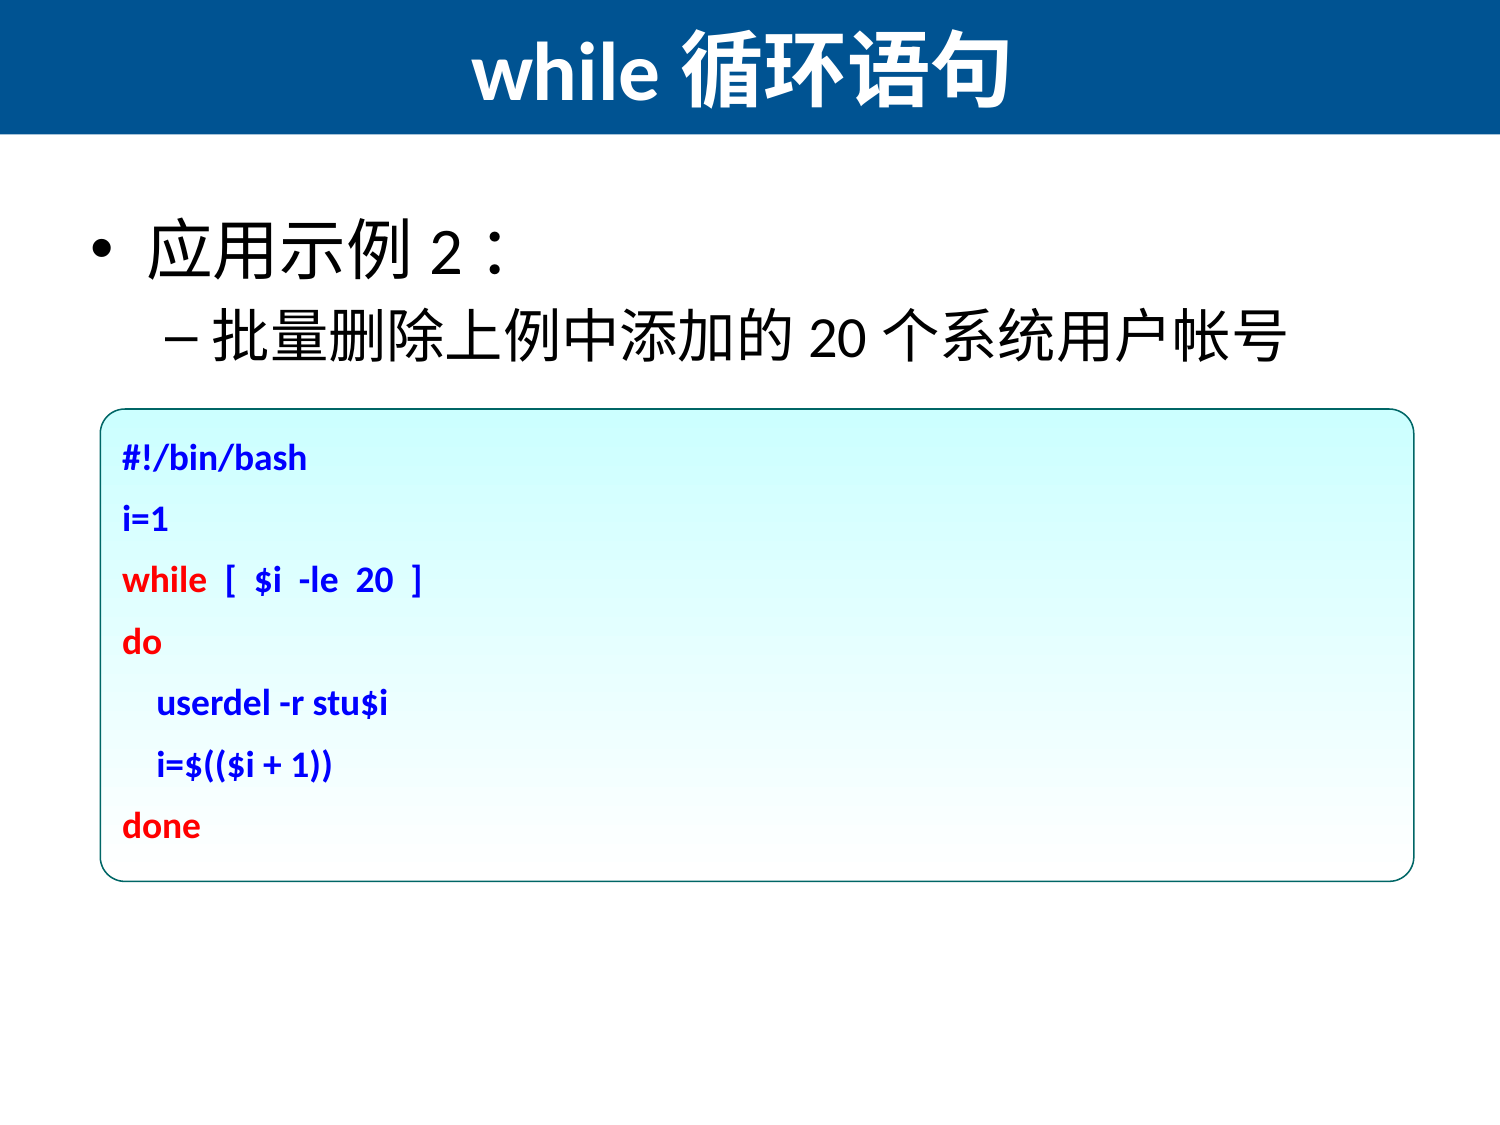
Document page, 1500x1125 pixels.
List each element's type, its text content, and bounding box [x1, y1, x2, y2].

list 应用示例2： 批量删除上例中添加的20个系统用户帐号 [75, 200, 1425, 1010]
text_box #!/bin/bash i=1 while [ $i -le 20 ] do userdel -r stu$i i=$(($i + 1)) done [100, 409, 1414, 882]
title while循环语句 [2, 0, 1483, 135]
